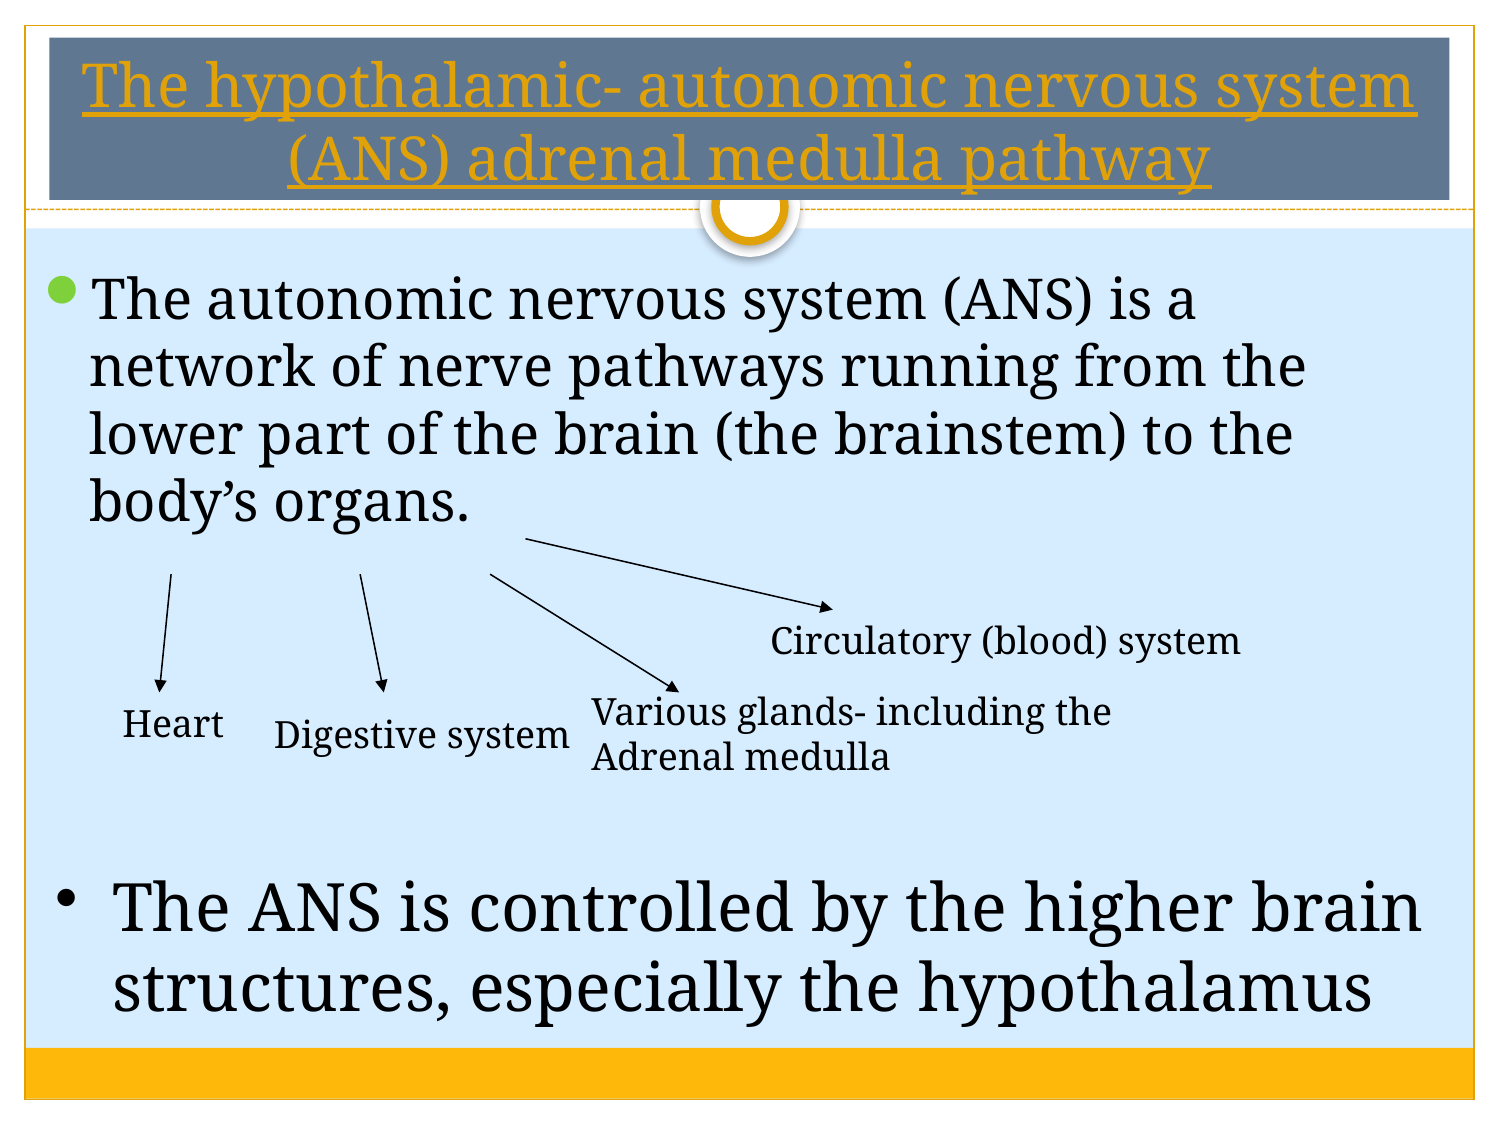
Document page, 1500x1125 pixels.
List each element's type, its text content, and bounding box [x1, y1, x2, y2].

text_box [360, 574, 388, 693]
text_box Various glands- including the Adrenal medulla [576, 680, 1128, 786]
text_box [490, 574, 680, 693]
list The autonomic nervous system (ANS) is a network of nerve pathways running from the lower part of the brain (the brainstem) to the body’s organs. [29, 255, 1455, 1087]
text_box Heart [107, 692, 249, 753]
text_box [154, 574, 172, 693]
text_box Circulatory (blood) system [755, 609, 1258, 670]
text_box [525, 538, 833, 613]
title The hypothalamic- autonomic nervous system (ANS) adrenal medulla pathway [49, 37, 1450, 200]
text_box The ANS is controlled by the higher brain structures, especially the hypothalamus [41, 857, 1467, 1125]
text_box Digestive system [259, 704, 576, 764]
